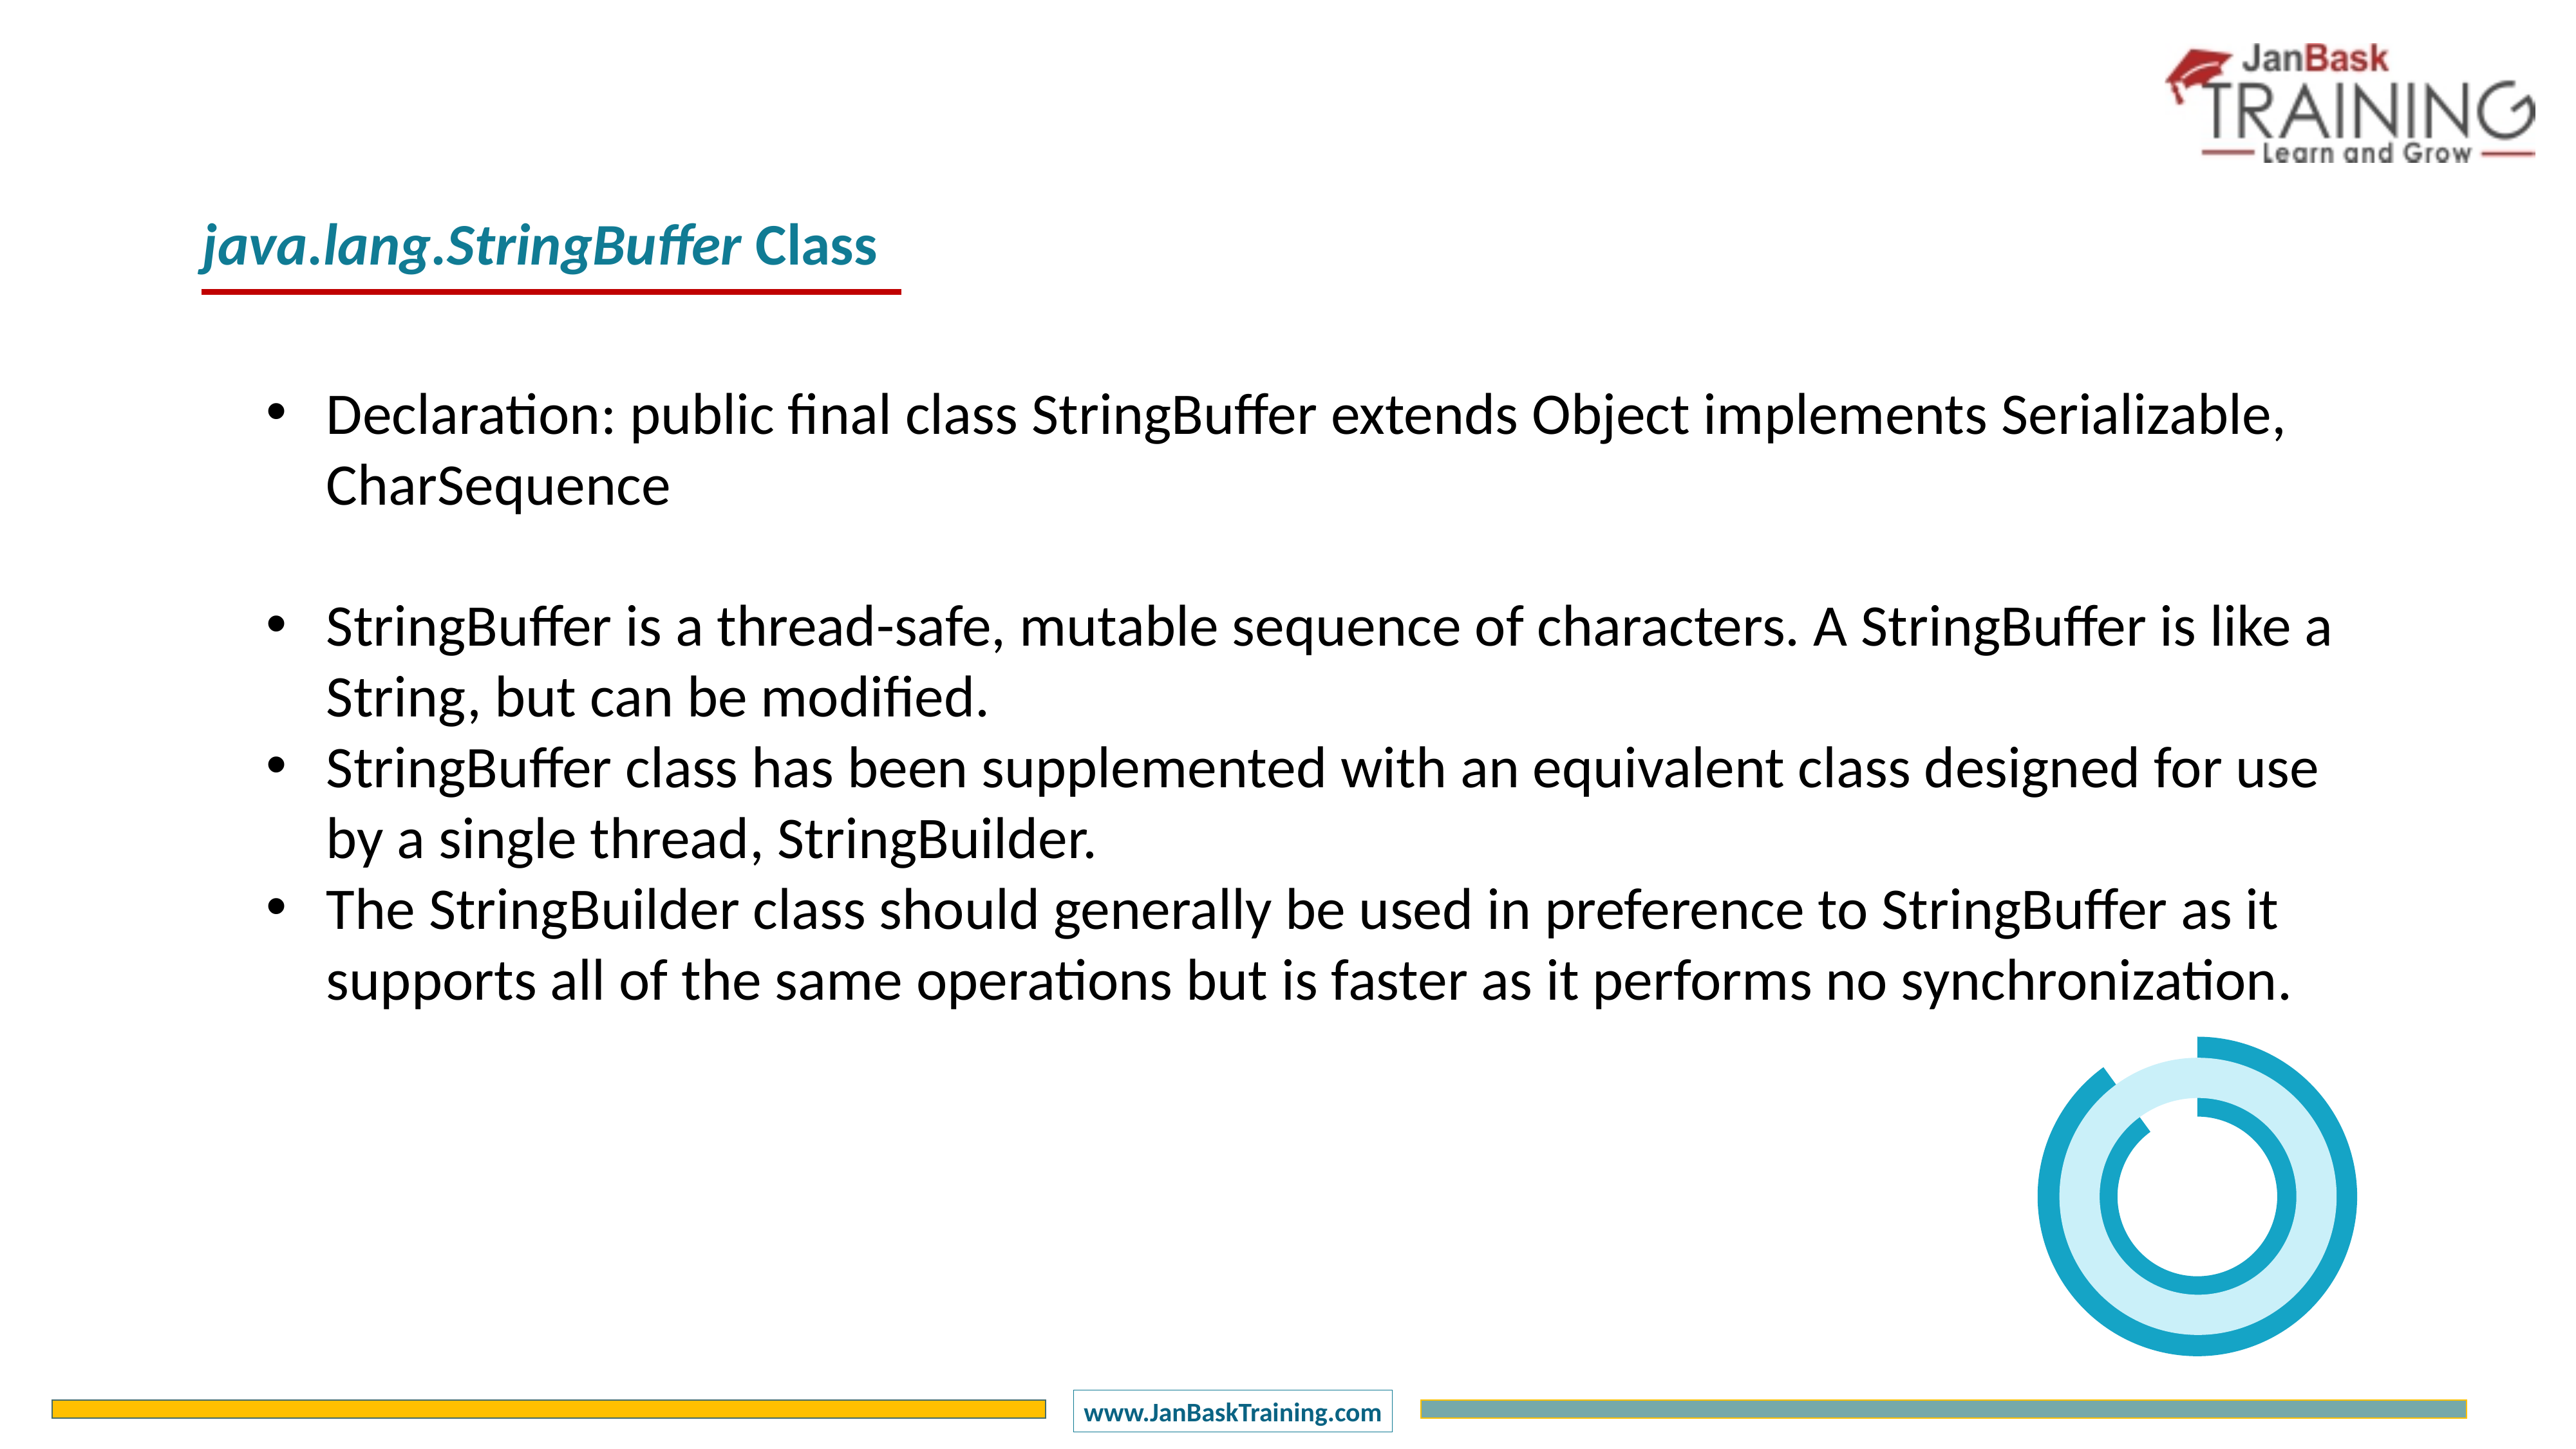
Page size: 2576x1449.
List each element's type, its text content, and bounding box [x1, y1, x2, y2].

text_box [1971, 982, 2398, 1379]
text_box java.lang.StringBuffer Class [193, 201, 2000, 392]
picture [2165, 43, 2535, 163]
text_box Declaration: public final class StringBuffer extends Object implements Serializable, CharSequence StringBuffer is a thread-safe, mutable sequence of characters. A StringBuffer is like a String, but can be modified. StringBuffer class has been supplemented with an equivalent class designed for use by a single thread, StringBuilder. The StringBuilder class should generally be used in preference to StringBuffer as it supports all of the same operations but is faster as it performs no synchronization. [256, 370, 2367, 1088]
